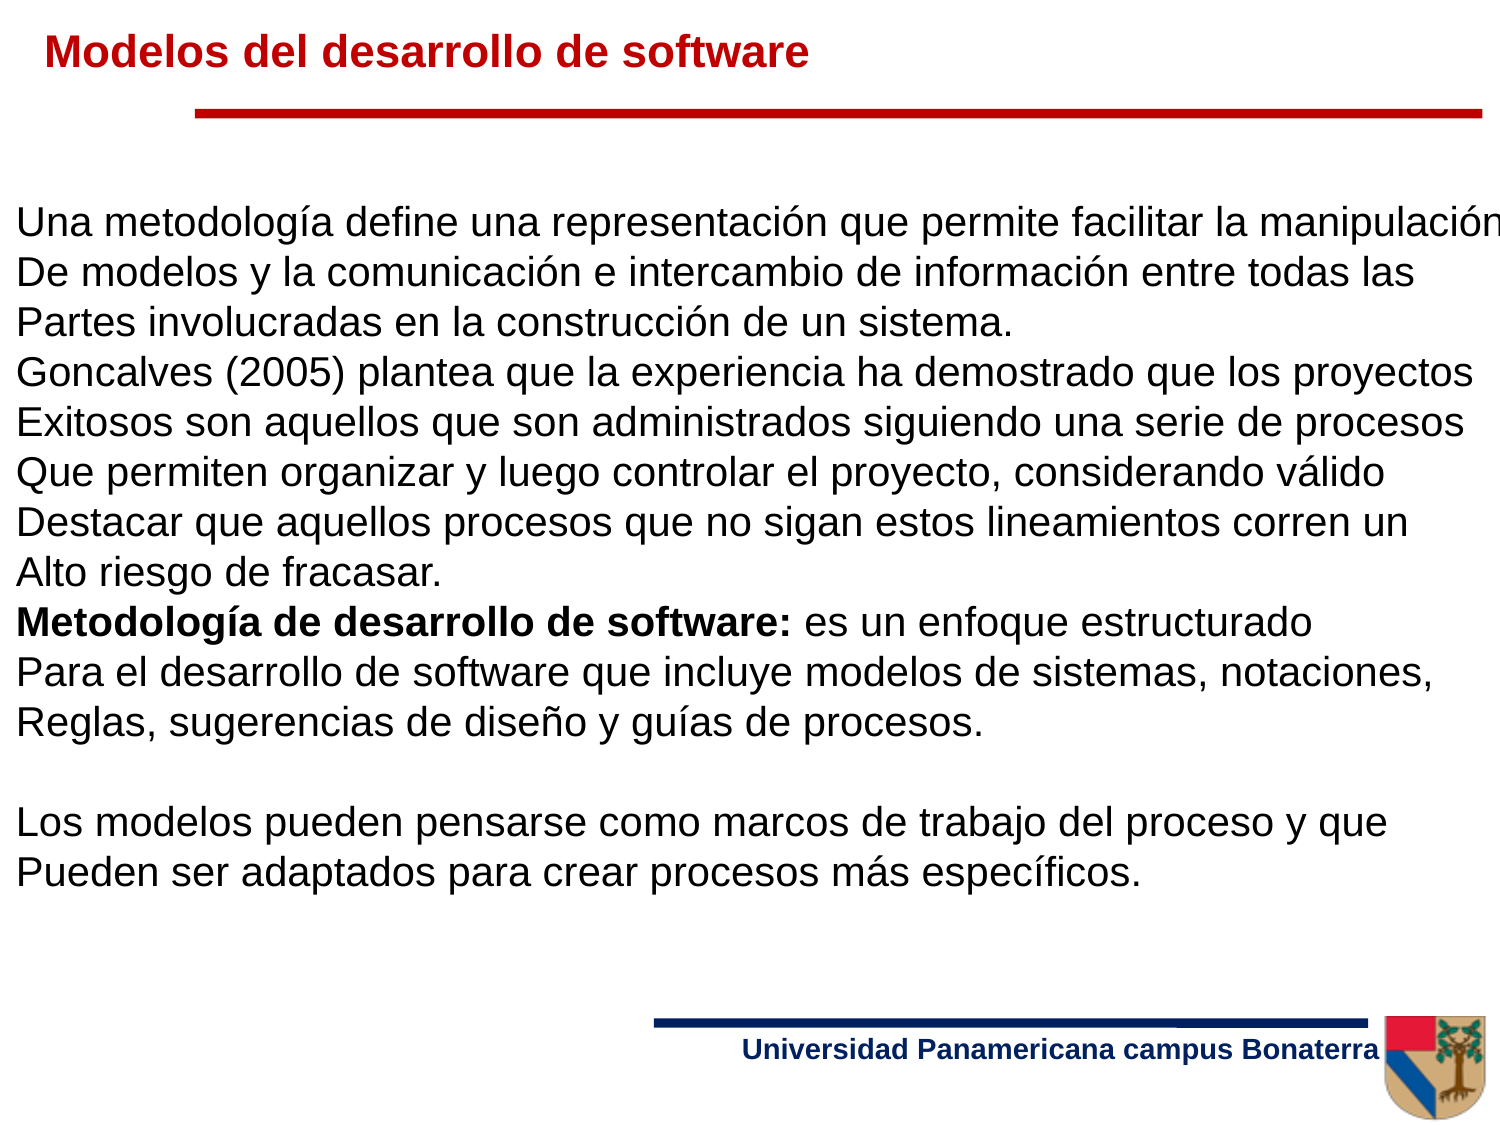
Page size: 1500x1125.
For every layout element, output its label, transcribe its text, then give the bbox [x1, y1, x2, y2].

text_box Una metodología define una representación que permite facilitar la manipulación De modelos y la comunicación e intercambio de información entre todas las Partes involucradas en la construcción de un sistema. Goncalves (2005) plantea que la experiencia ha demostrado que los proyectos Exitosos son aquellos que son administrados siguiendo una serie de procesos Que permiten organizar y luego controlar el proyecto, considerando válido Destacar que aquellos procesos que no sigan estos lineamientos corren un Alto riesgo de fracasar. Metodología de desarrollo de software: es un enfoque estructurado Para el desarrollo de software que incluye modelos de sistemas, notaciones, Reglas, sugerencias de diseño y guías de procesos. Los modelos pueden pensarse como marcos de trabajo del proceso y que Pueden ser adaptados para crear procesos más específicos. [15, 149, 1500, 1073]
text_box Universidad Panamericana campus Bonaterra [466, 1023, 1369, 1073]
text_box [0, 25, 1350, 231]
picture [1374, 1016, 1500, 1125]
text_box Modelos del desarrollo de software [29, 14, 1269, 99]
